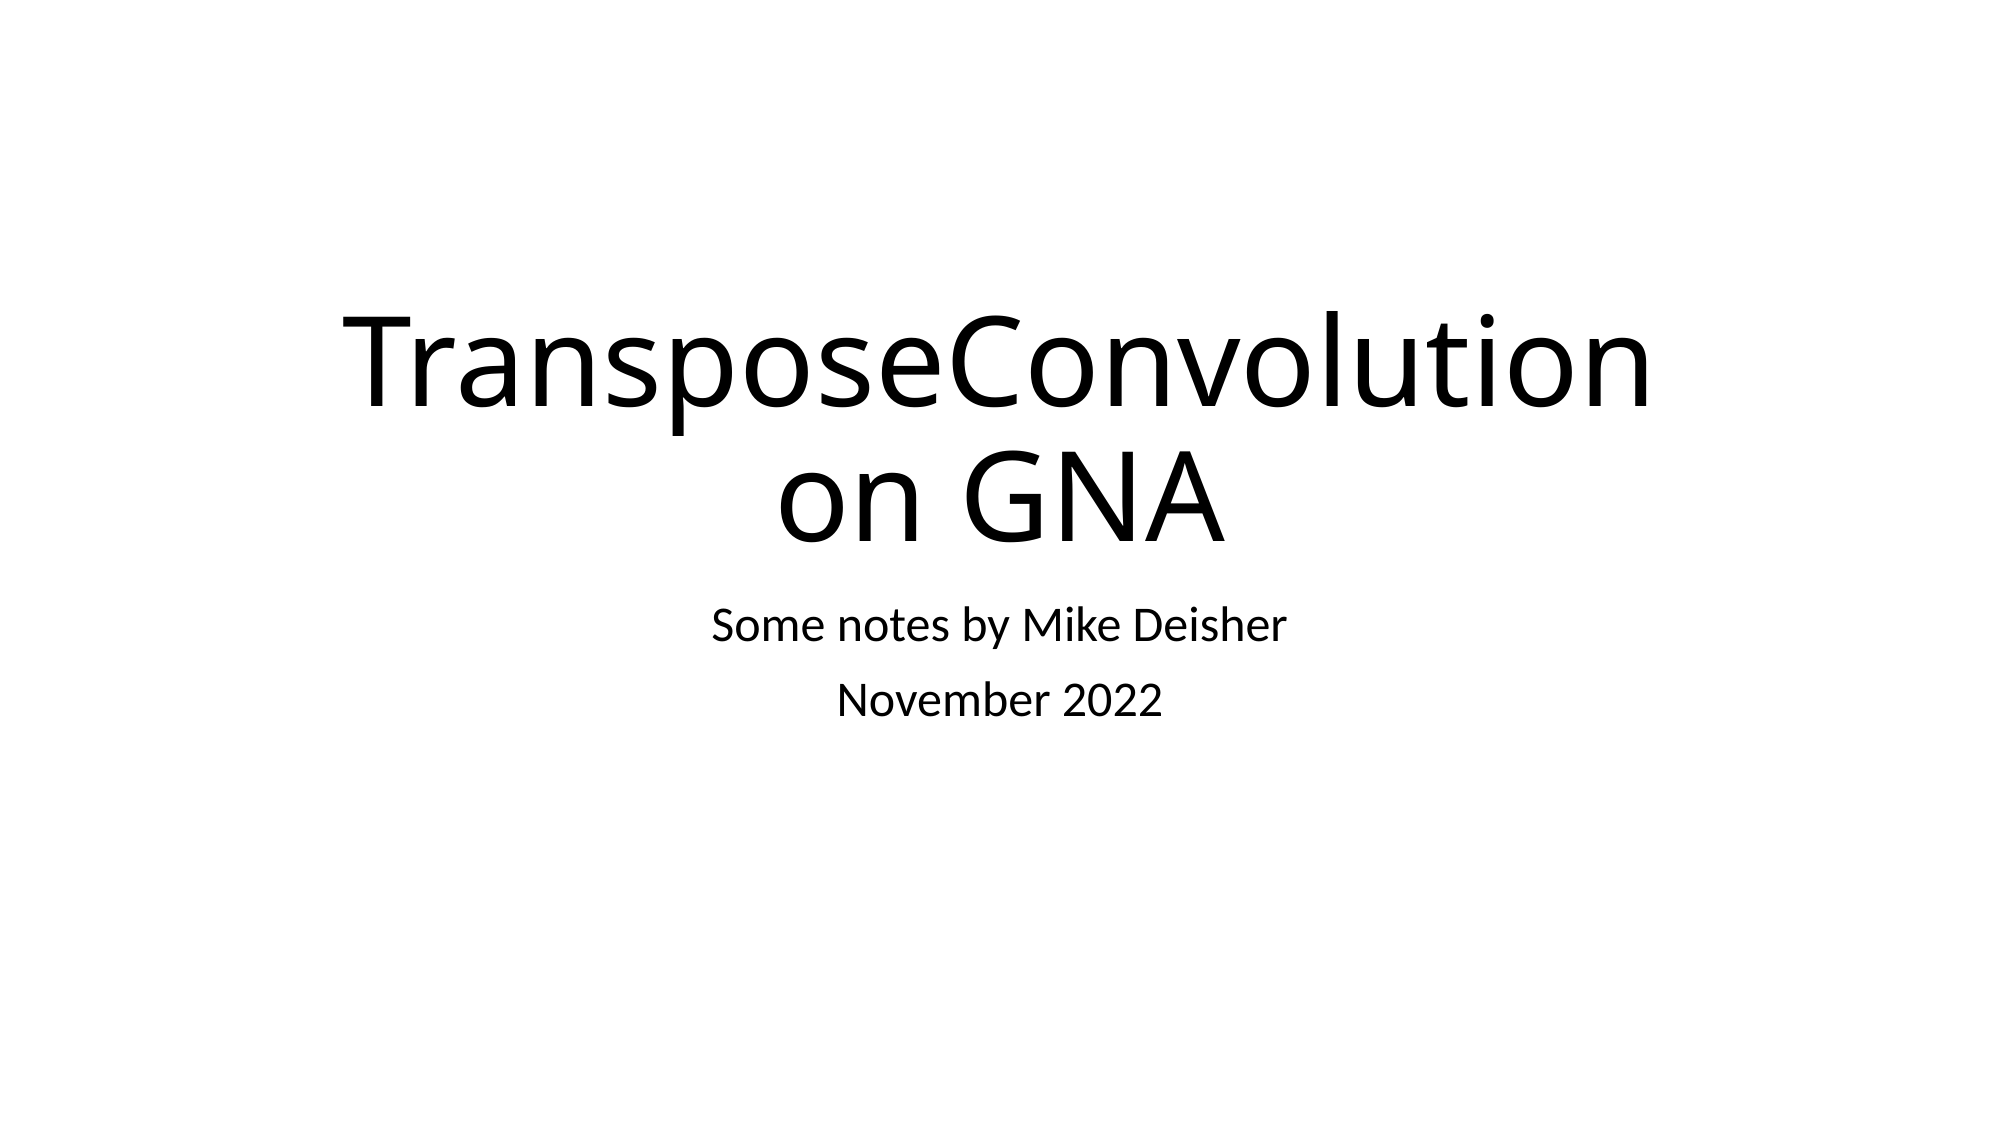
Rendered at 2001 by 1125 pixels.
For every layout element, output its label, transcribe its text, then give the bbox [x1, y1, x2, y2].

text_box Some notes by Mike Deisher November 2022 [249, 590, 1750, 863]
text_box TransposeConvolution on GNA [249, 184, 1750, 576]
